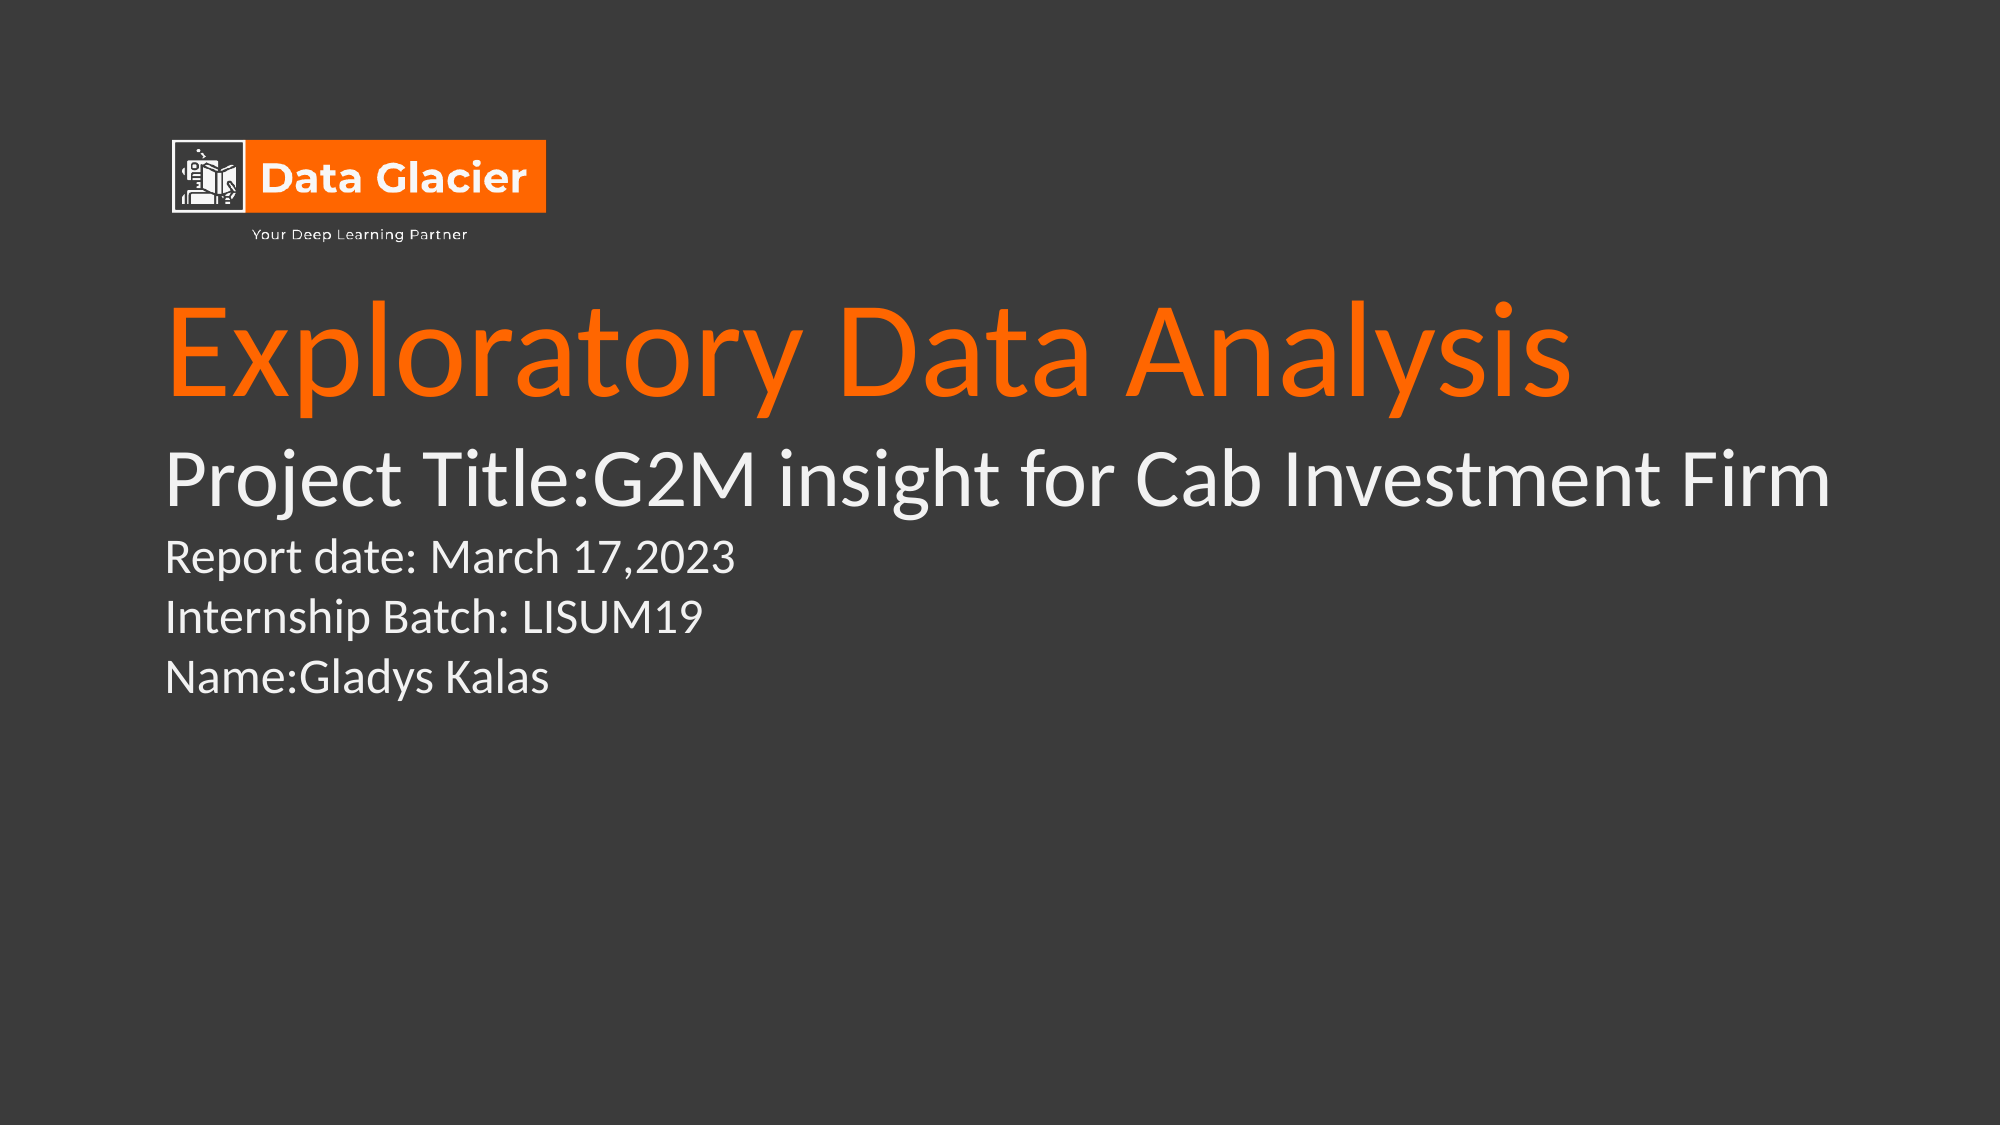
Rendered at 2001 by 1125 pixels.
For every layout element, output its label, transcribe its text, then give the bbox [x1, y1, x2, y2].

text_box Exploratory Data Analysis Project Title:G2M insight for Cab Investment Firm Report date: March 17,2023 Internship Batch: LISUM19 Name:Gladys Kalas [149, 251, 1851, 1081]
picture [168, 0, 550, 382]
